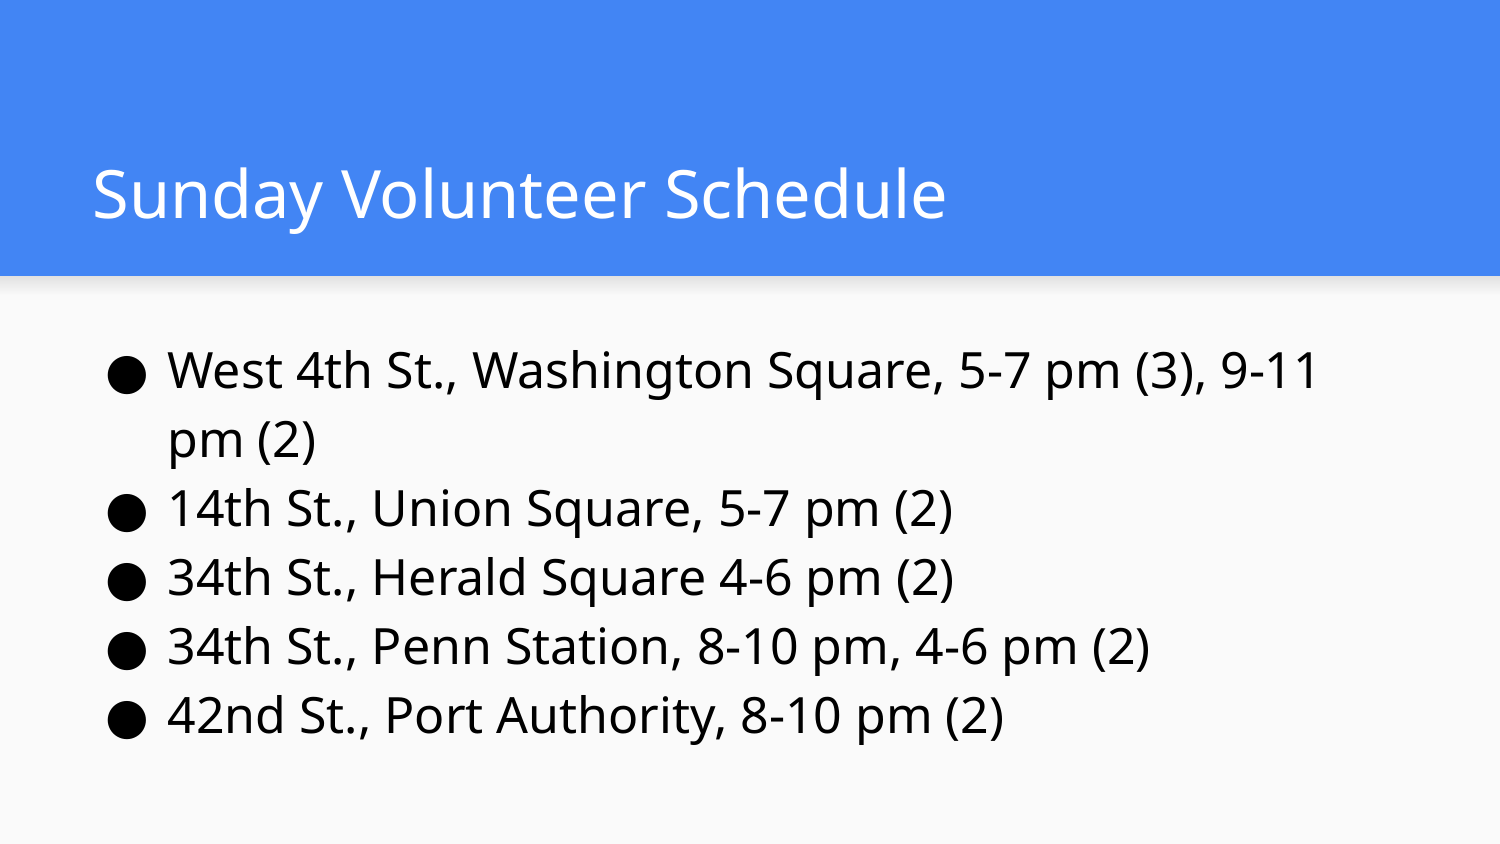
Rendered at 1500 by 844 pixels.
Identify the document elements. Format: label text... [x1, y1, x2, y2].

list West 4th St., Washington Square, 5-7 pm (3), 9-11 pm (2) 14th St., Union Square, 5-7 pm (2) 34th St., Herald Square 4-6 pm (2) 34th St., Penn Station, 8-10 pm, 4-6 pm (2) 42nd St., Port Authority, 8-10 pm (2) [77, 314, 1427, 760]
title Sunday Volunteer Schedule [77, 121, 1427, 248]
